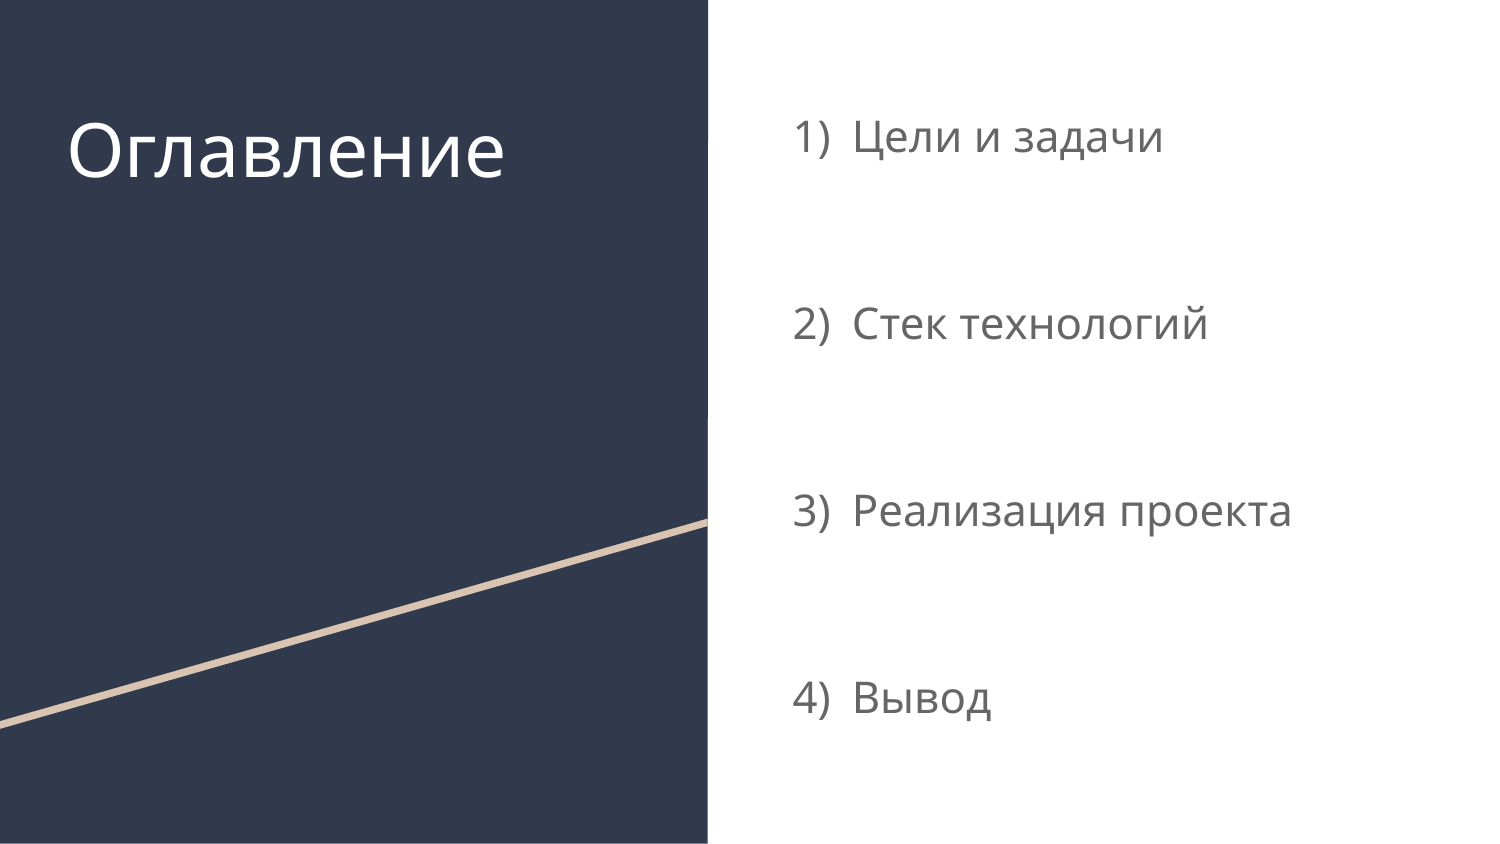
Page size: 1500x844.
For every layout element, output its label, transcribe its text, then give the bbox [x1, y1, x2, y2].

title Оглавление [51, 82, 660, 494]
list Цели и задачи Стек технологий Реализация проекта Вывод [761, 82, 1446, 755]
